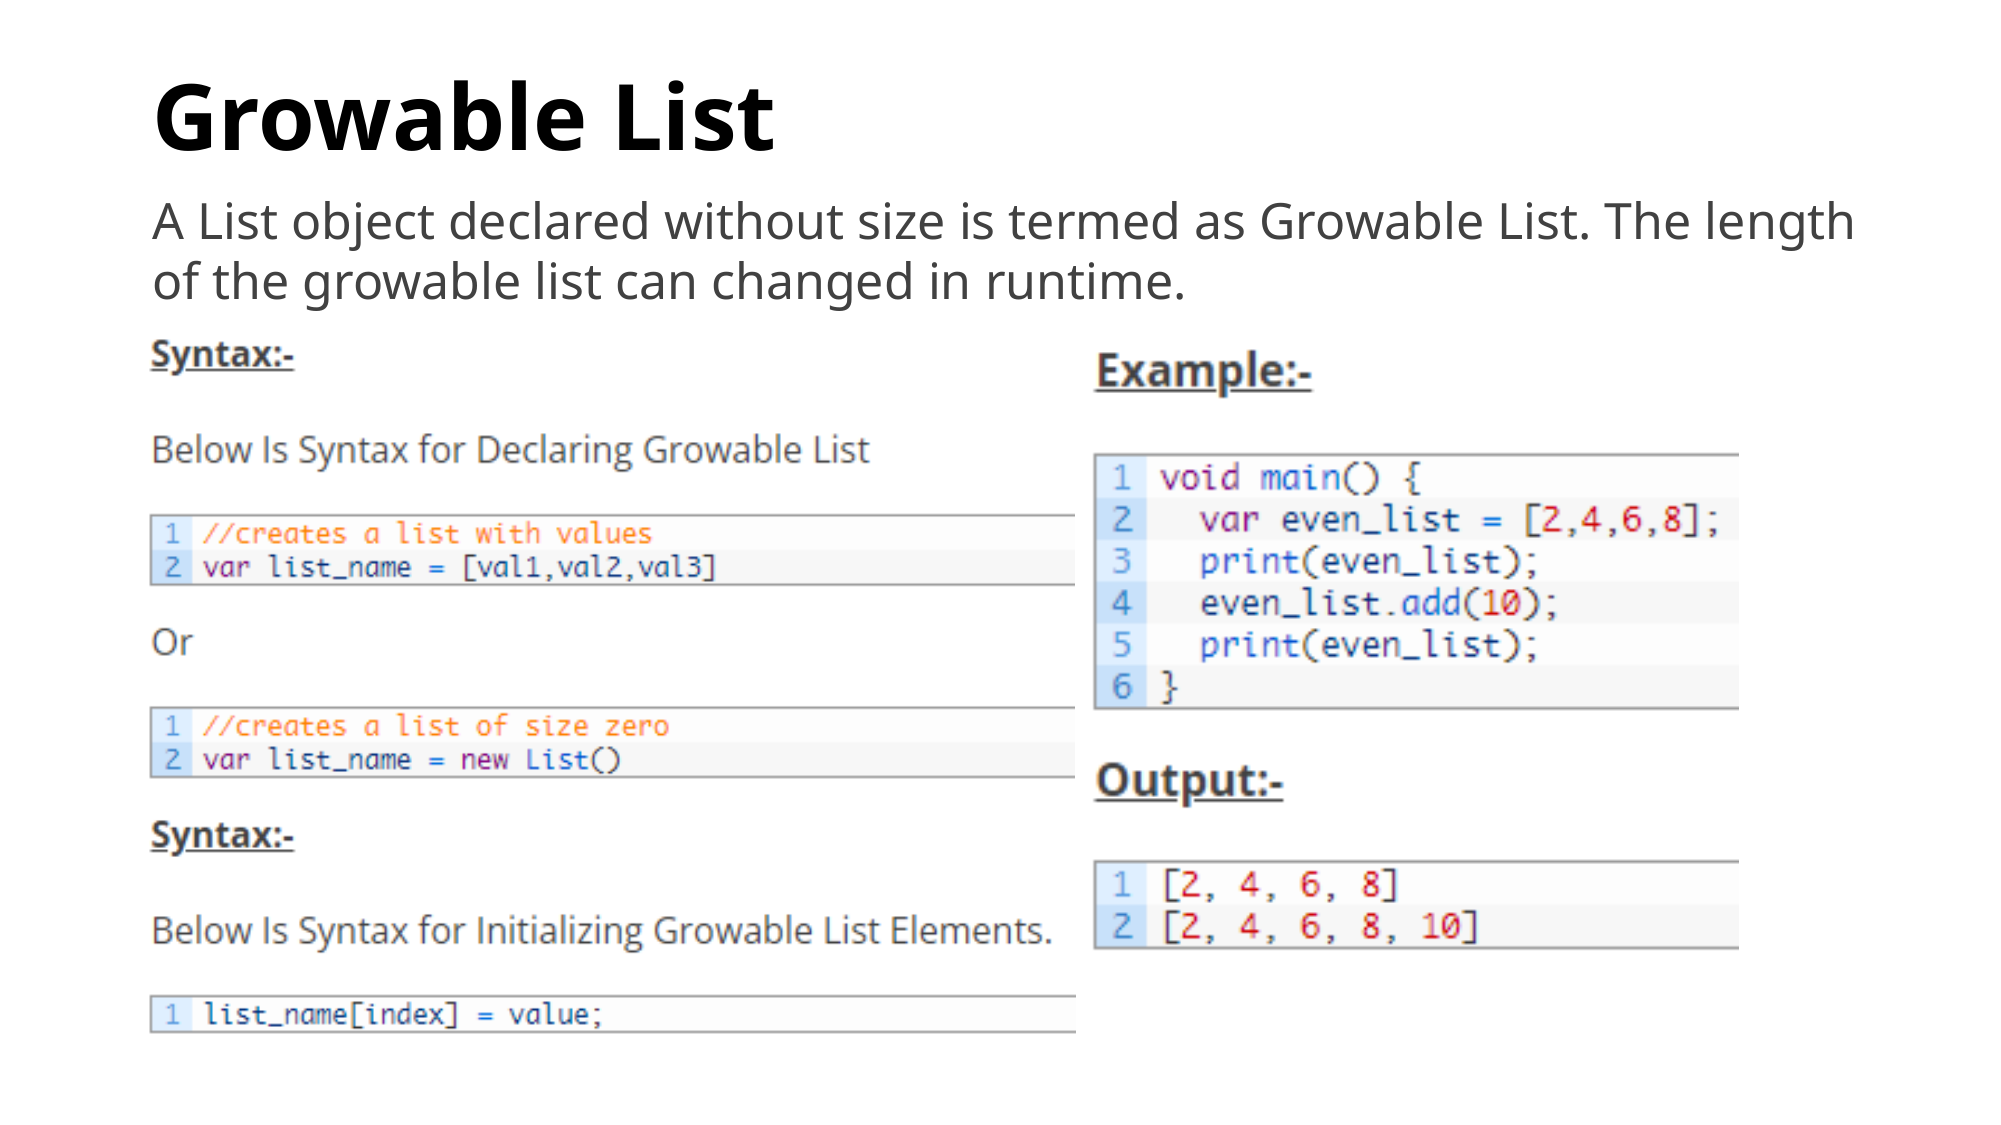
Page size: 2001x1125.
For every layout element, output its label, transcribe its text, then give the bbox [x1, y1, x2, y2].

text_box A List object declared without size is termed as Growable List. The length of the growable list can changed in runtime. [137, 182, 1915, 318]
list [137, 318, 1076, 1066]
picture [1075, 340, 1739, 967]
title Growable List [137, 59, 1863, 182]
